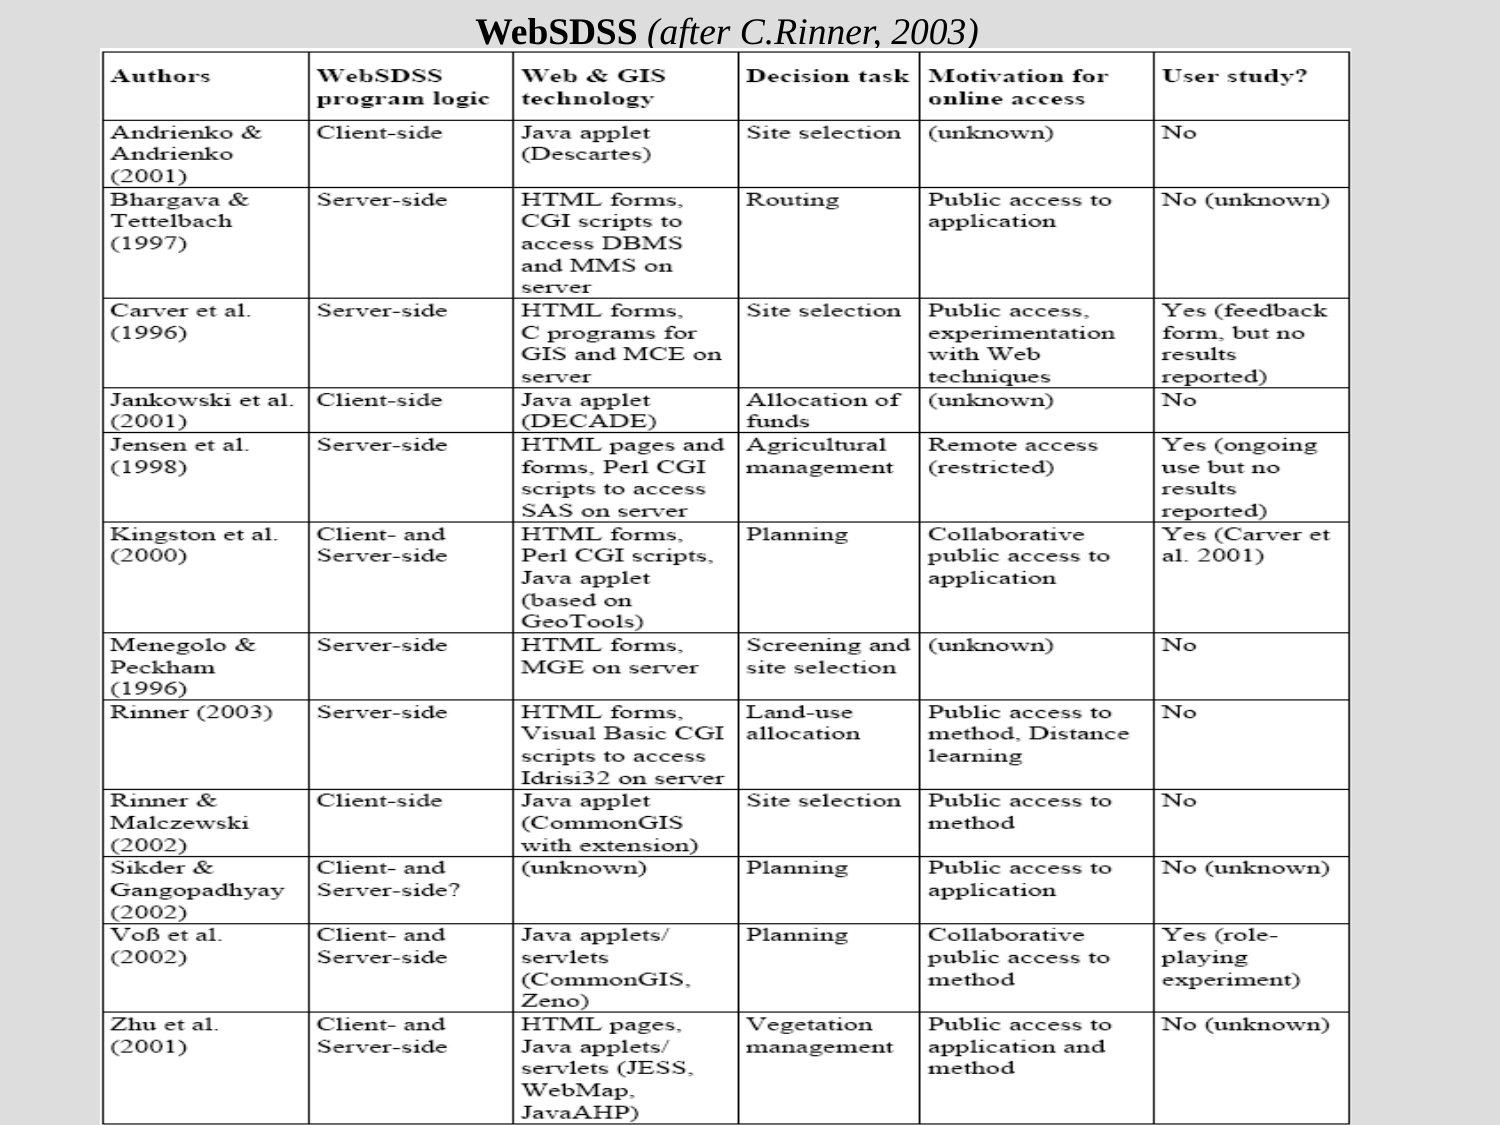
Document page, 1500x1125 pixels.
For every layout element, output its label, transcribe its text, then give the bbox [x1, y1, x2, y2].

picture [99, 47, 1352, 1125]
title WebSDSS (after C.Rinner, 2003) [76, 0, 1412, 37]
